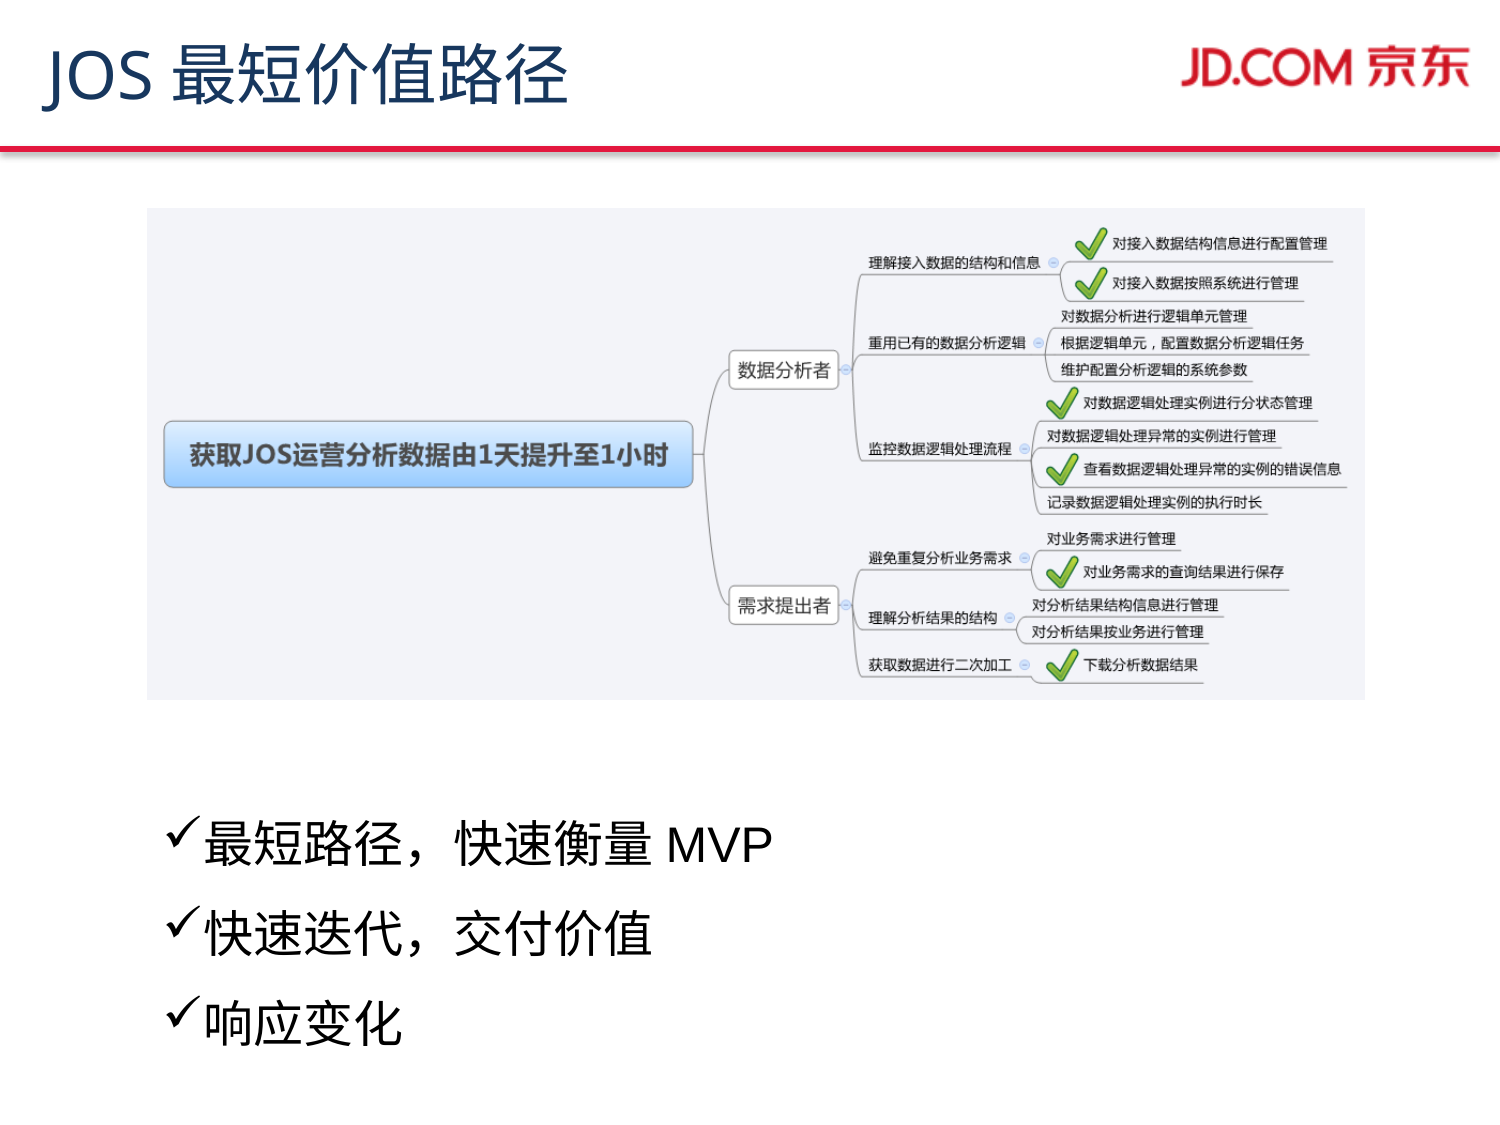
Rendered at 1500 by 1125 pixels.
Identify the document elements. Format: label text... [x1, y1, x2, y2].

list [147, 207, 1365, 701]
title JOS最短价值路径 [32, 10, 1472, 135]
text_box 最短路径，快速衡量MVP 快速迭代，交付价值 响应变化 [147, 775, 1400, 1060]
